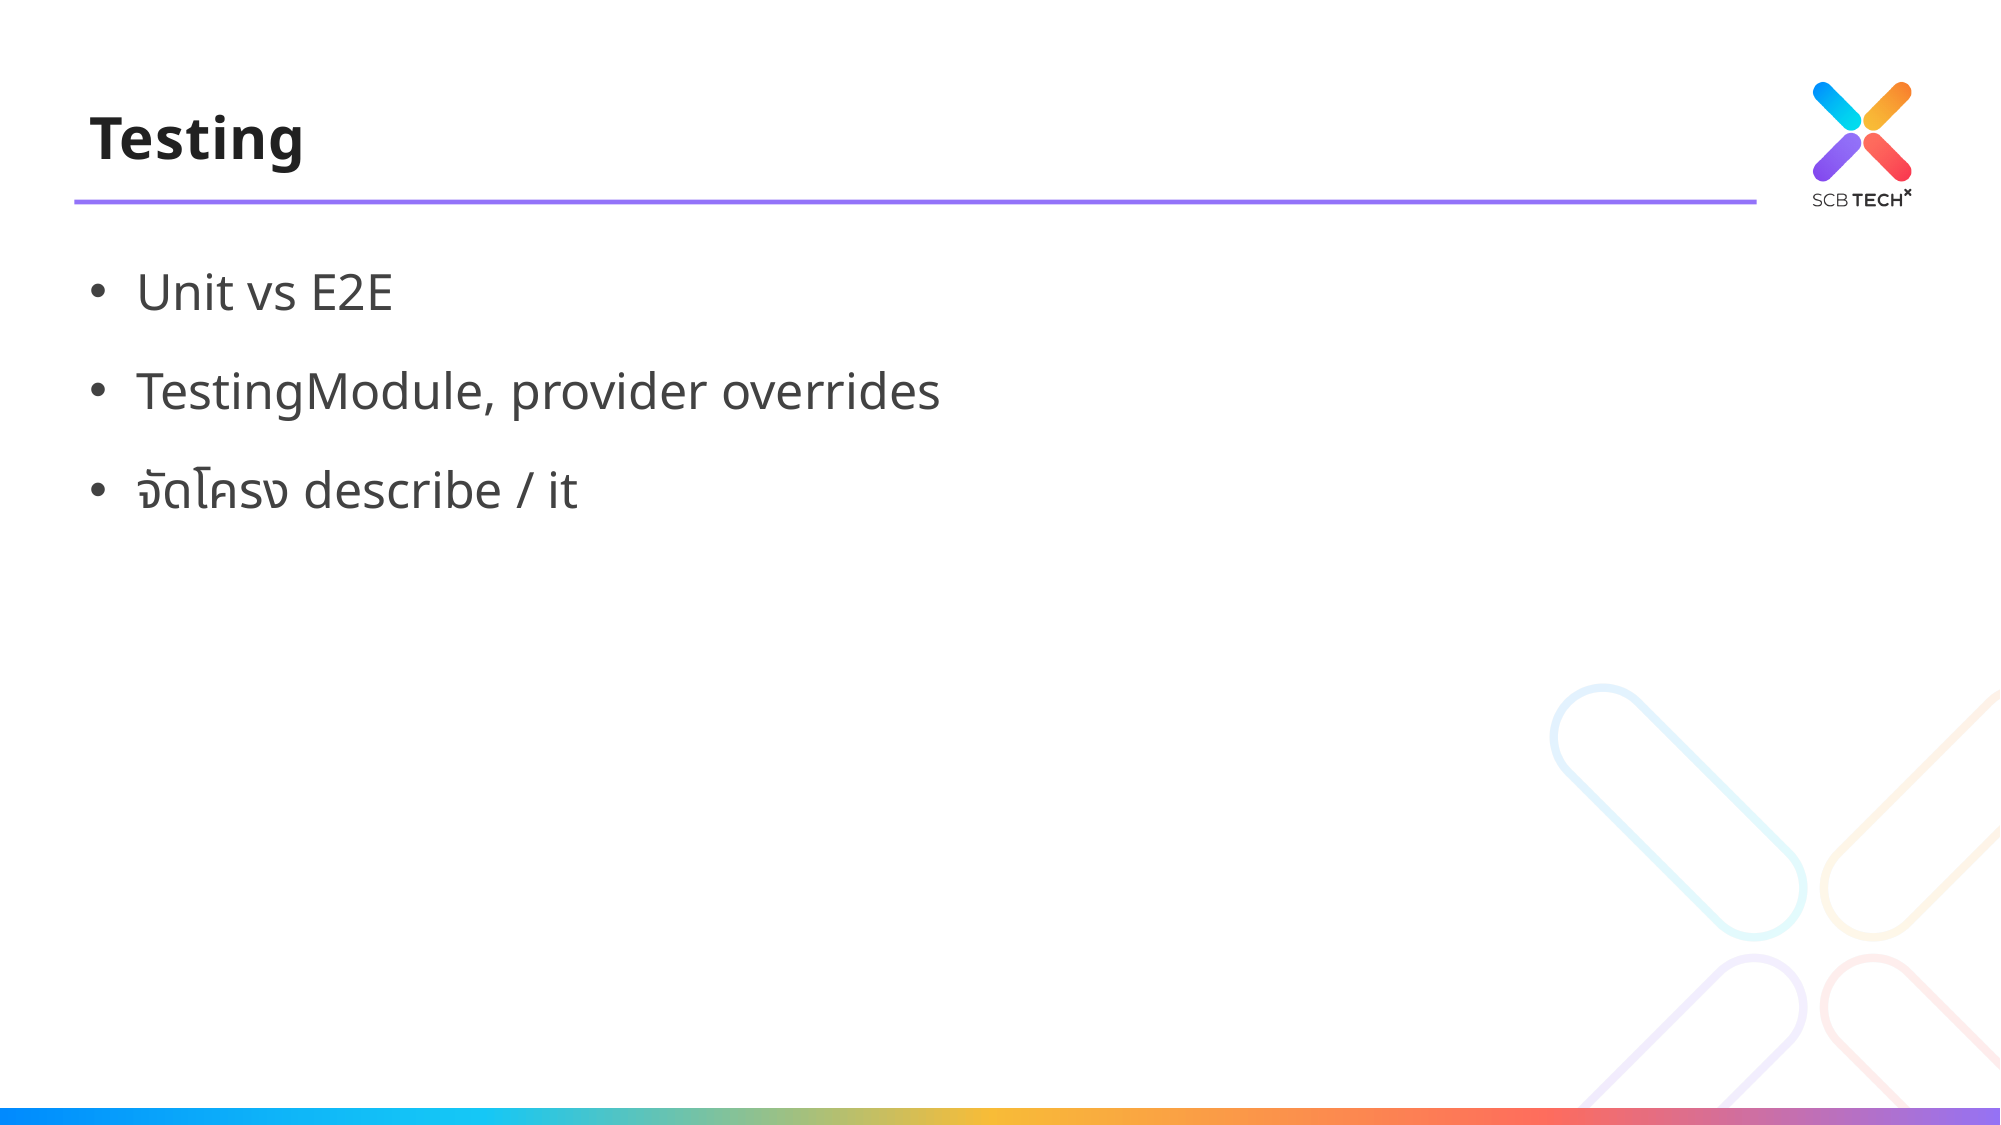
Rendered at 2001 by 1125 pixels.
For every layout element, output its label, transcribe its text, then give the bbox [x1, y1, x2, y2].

picture [1796, 65, 1928, 223]
text_box จัดโครง describe / it [74, 433, 1431, 531]
text_box TestingModule, provider overrides [74, 334, 1709, 431]
list Unit vs E2E [74, 235, 1308, 332]
text_box [73, 199, 1758, 205]
title Testing [74, 69, 1764, 202]
